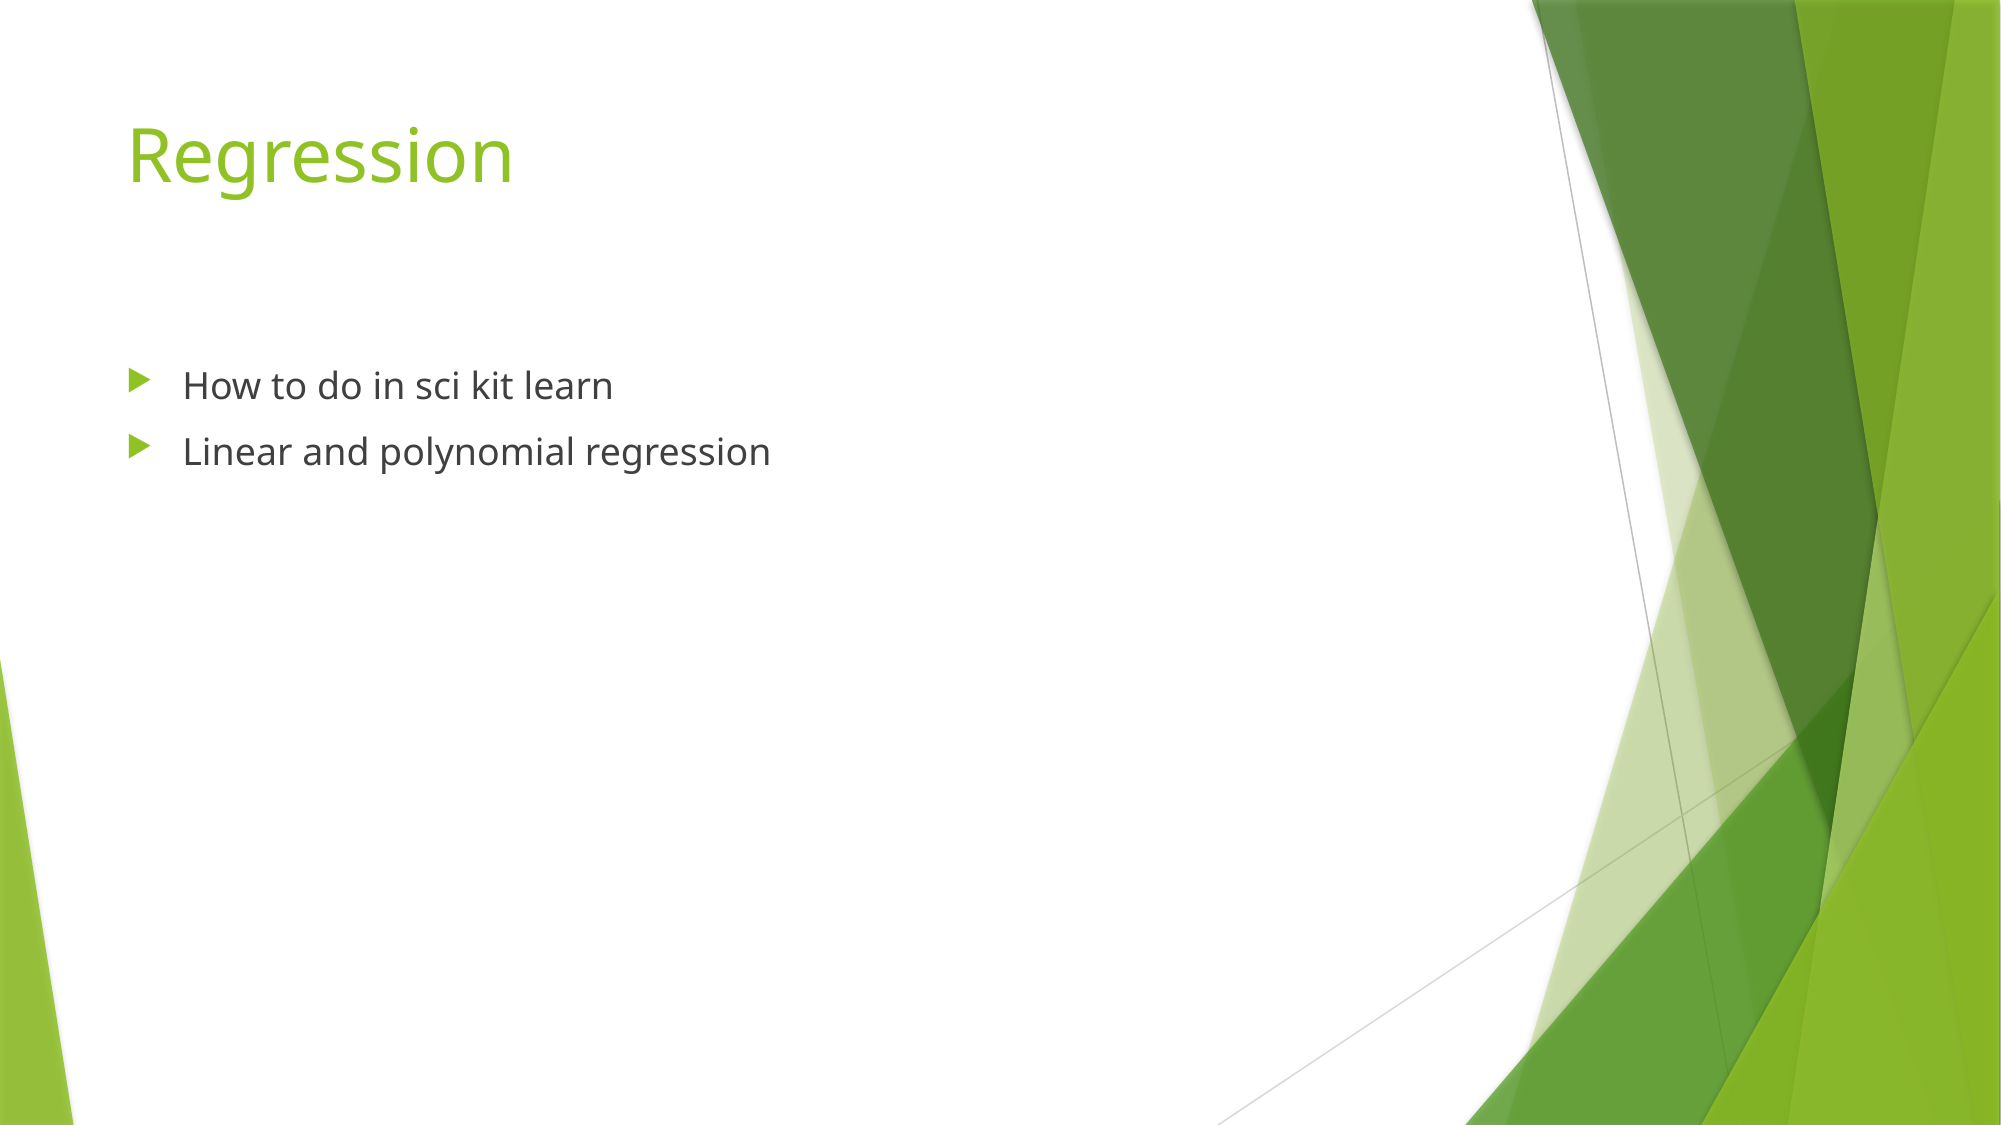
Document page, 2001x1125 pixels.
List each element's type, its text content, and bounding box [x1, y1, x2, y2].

list How to do in sci kit learn Linear and polynomial regression [111, 354, 1522, 992]
title Regression [111, 99, 1522, 317]
